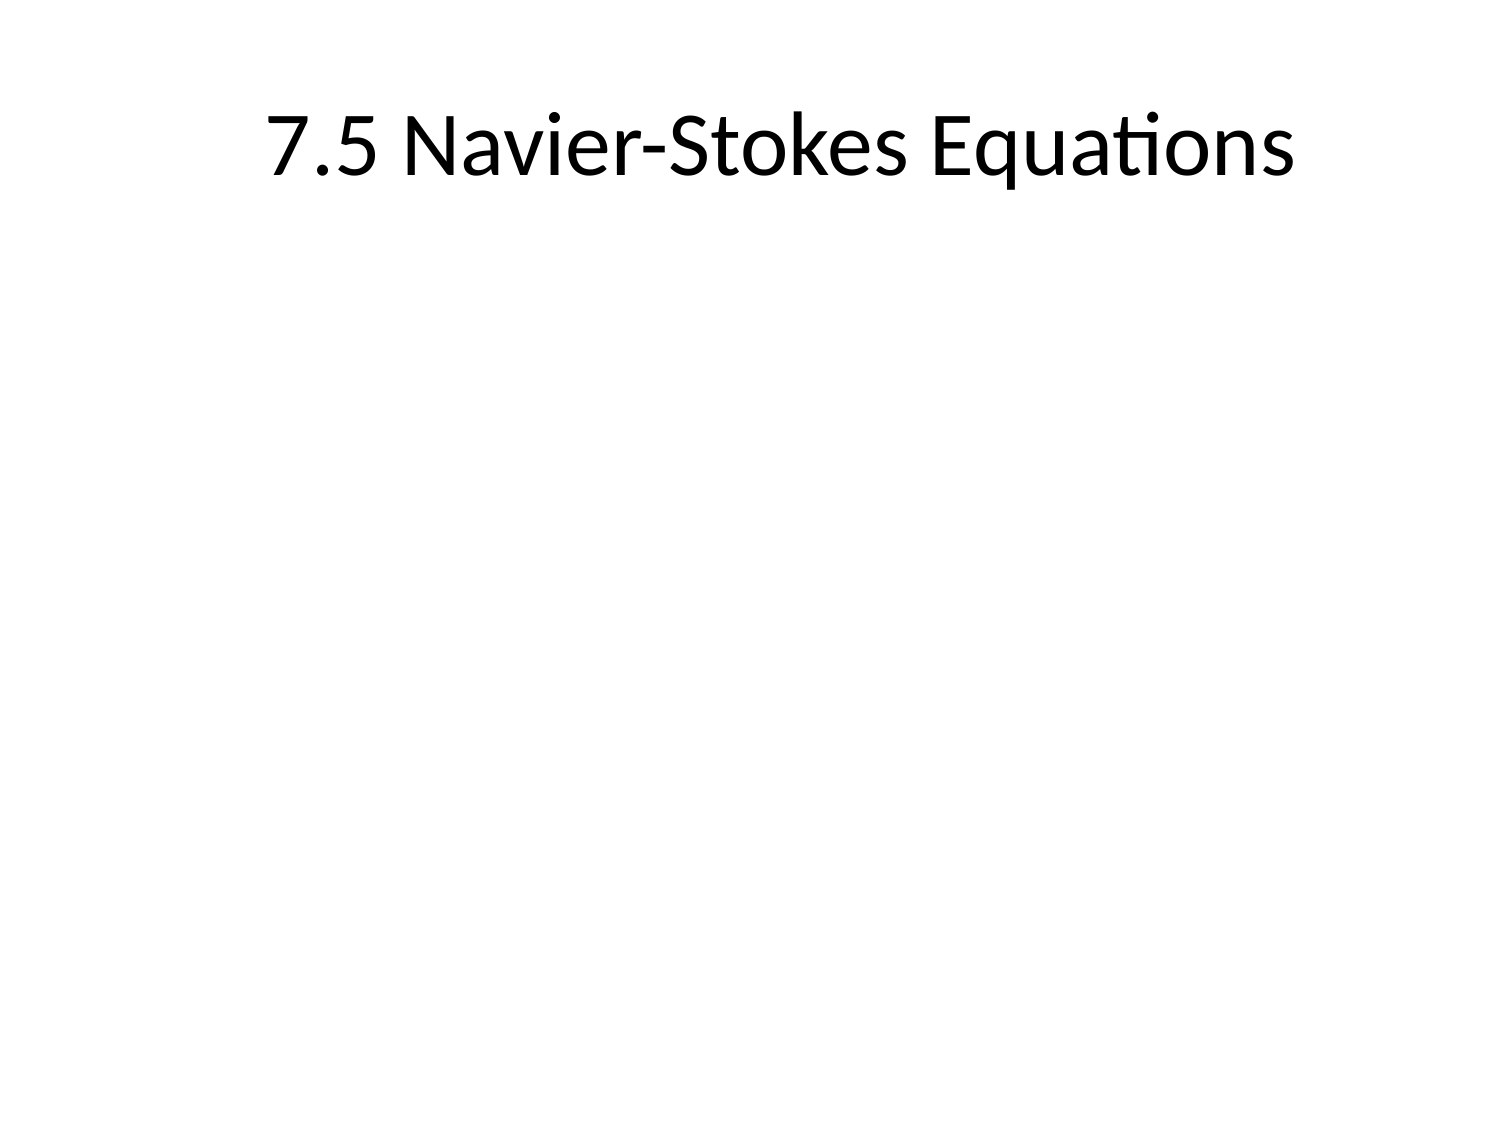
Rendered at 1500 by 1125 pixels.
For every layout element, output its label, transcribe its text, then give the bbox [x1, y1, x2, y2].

title 7.5 Navier-Stokes Equations [75, 45, 1425, 233]
